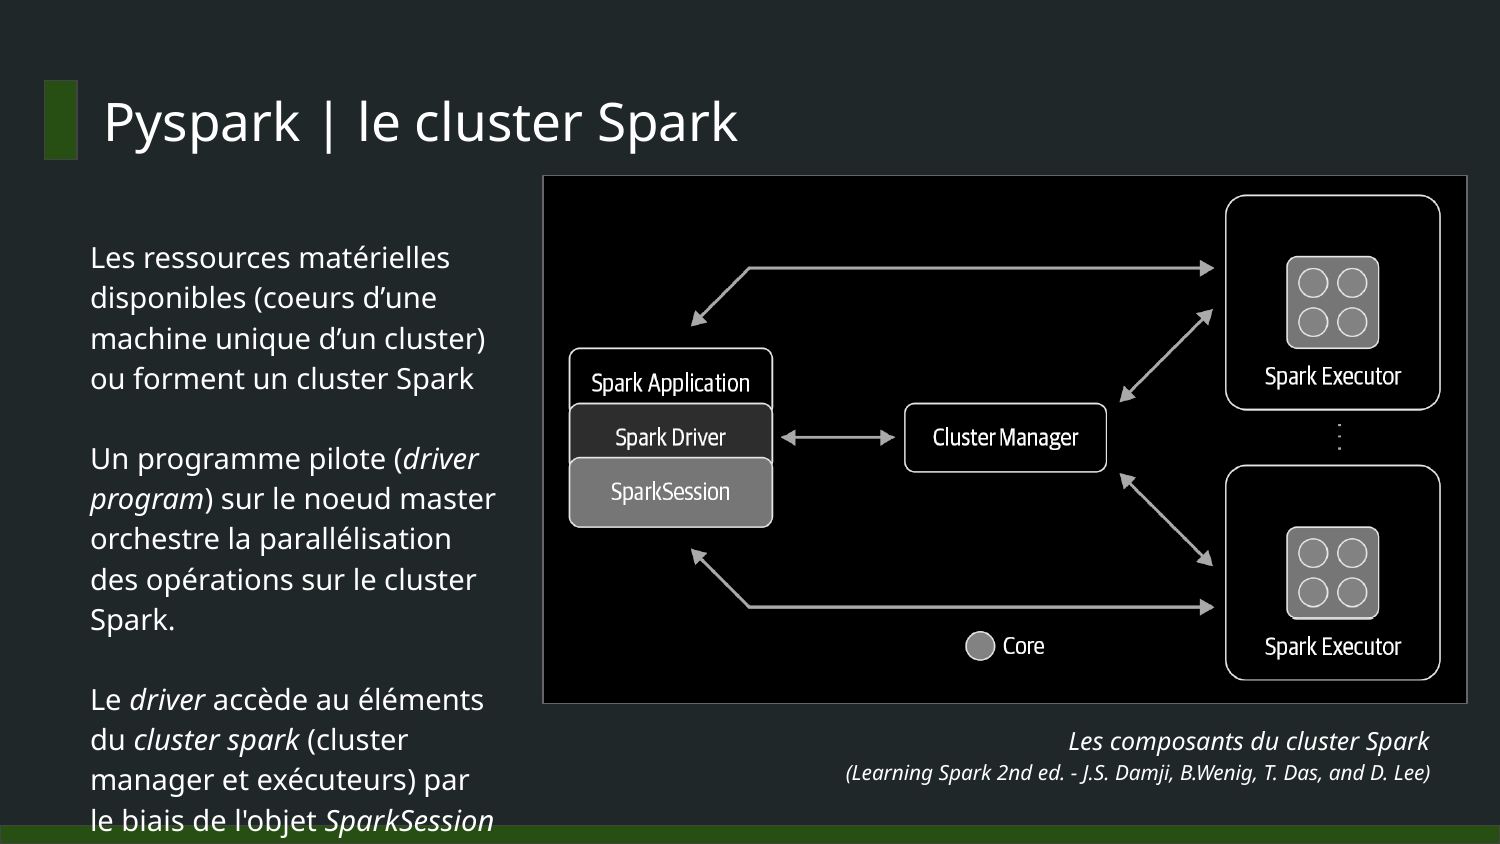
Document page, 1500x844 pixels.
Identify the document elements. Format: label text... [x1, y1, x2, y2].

text_box Les ressources matérielles disponibles (coeurs d’une machine unique d’un cluster) ou forment un cluster Spark Un programme pilote (driver program) sur le noeud master orchestre la parallélisation des opérations sur le cluster Spark. Le driver accède au éléments du cluster spark (cluster manager et exécuteurs) par le biais de l'objet SparkSession [0, 219, 516, 844]
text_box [542, 175, 1468, 704]
text_box Les composants du cluster Spark (Learning Spark 2nd ed. - J.S. Damji, B.Wenig, T. Das, and D. Lee) [705, 712, 1446, 800]
slide_number 8 [1389, 764, 1480, 830]
text_box [44, 80, 78, 160]
title Pyspark | le cluster Spark [88, 72, 1449, 167]
text_box [516, 825, 1500, 844]
